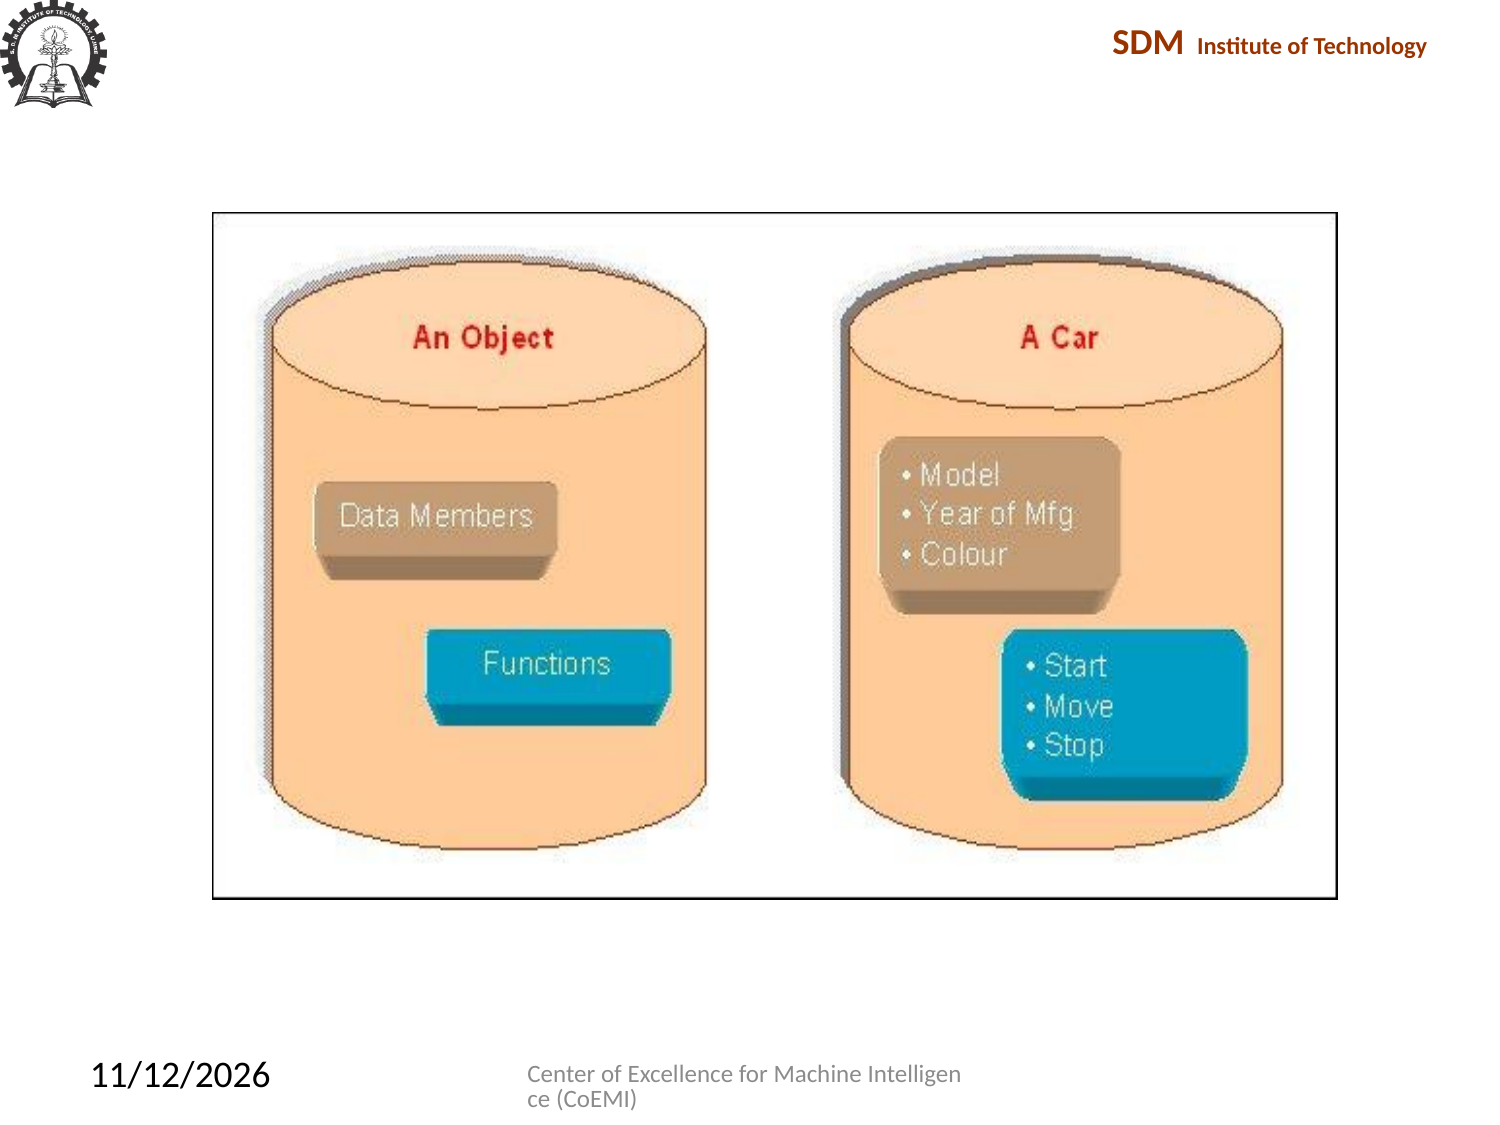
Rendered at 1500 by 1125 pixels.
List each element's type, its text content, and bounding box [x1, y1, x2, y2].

footer Center of Excellence for Machine Intelligence (CoEMI) [512, 1042, 988, 1103]
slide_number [75, 1042, 425, 1103]
picture [0, 0, 107, 108]
picture [212, 212, 1338, 901]
